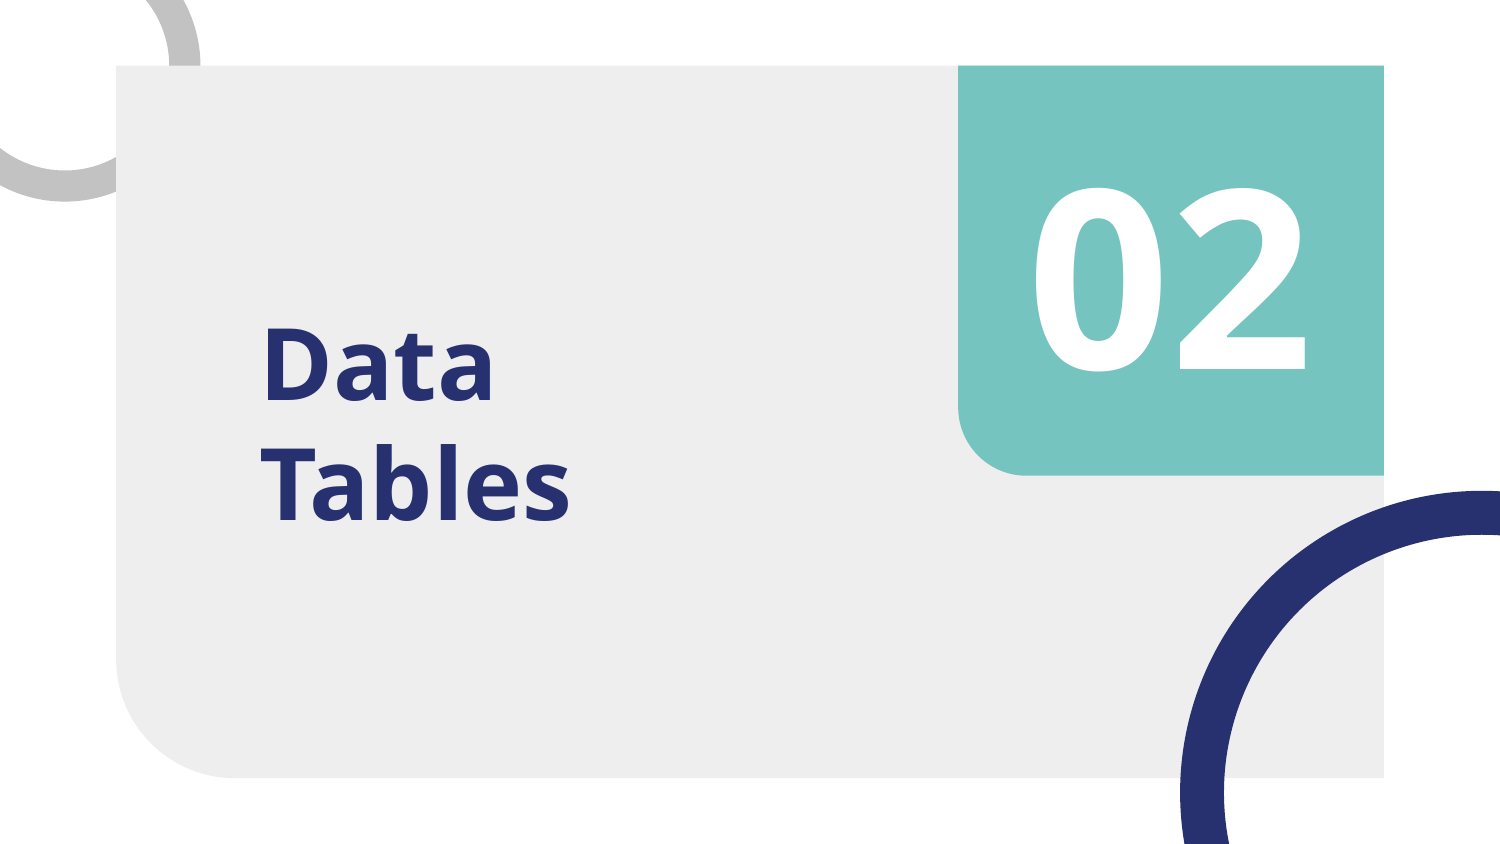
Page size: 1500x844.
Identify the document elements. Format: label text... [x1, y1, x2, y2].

text_box [1180, 490, 1500, 844]
title Data Tables [244, 285, 797, 559]
title 02 [957, 130, 1383, 408]
